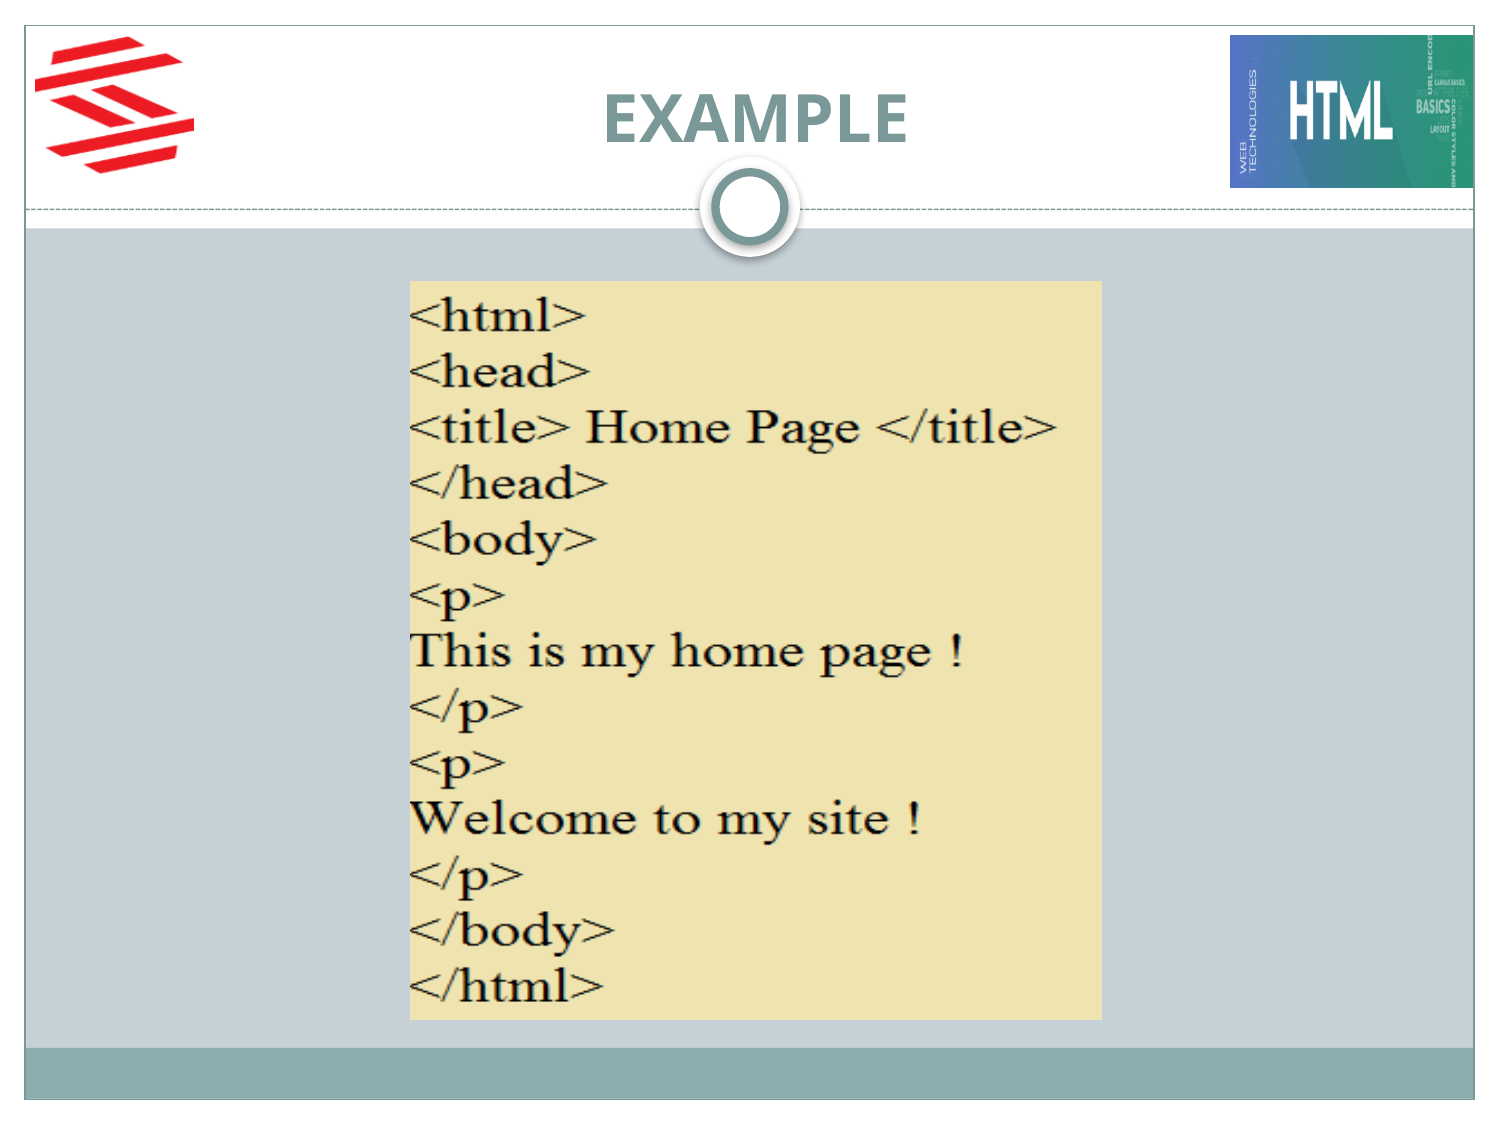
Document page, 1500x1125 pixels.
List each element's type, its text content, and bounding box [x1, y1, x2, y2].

title EXAMPLE [46, 23, 1447, 164]
picture [1230, 34, 1473, 188]
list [409, 280, 1102, 1020]
picture [34, 34, 194, 180]
text_box [328, 0, 1207, 155]
